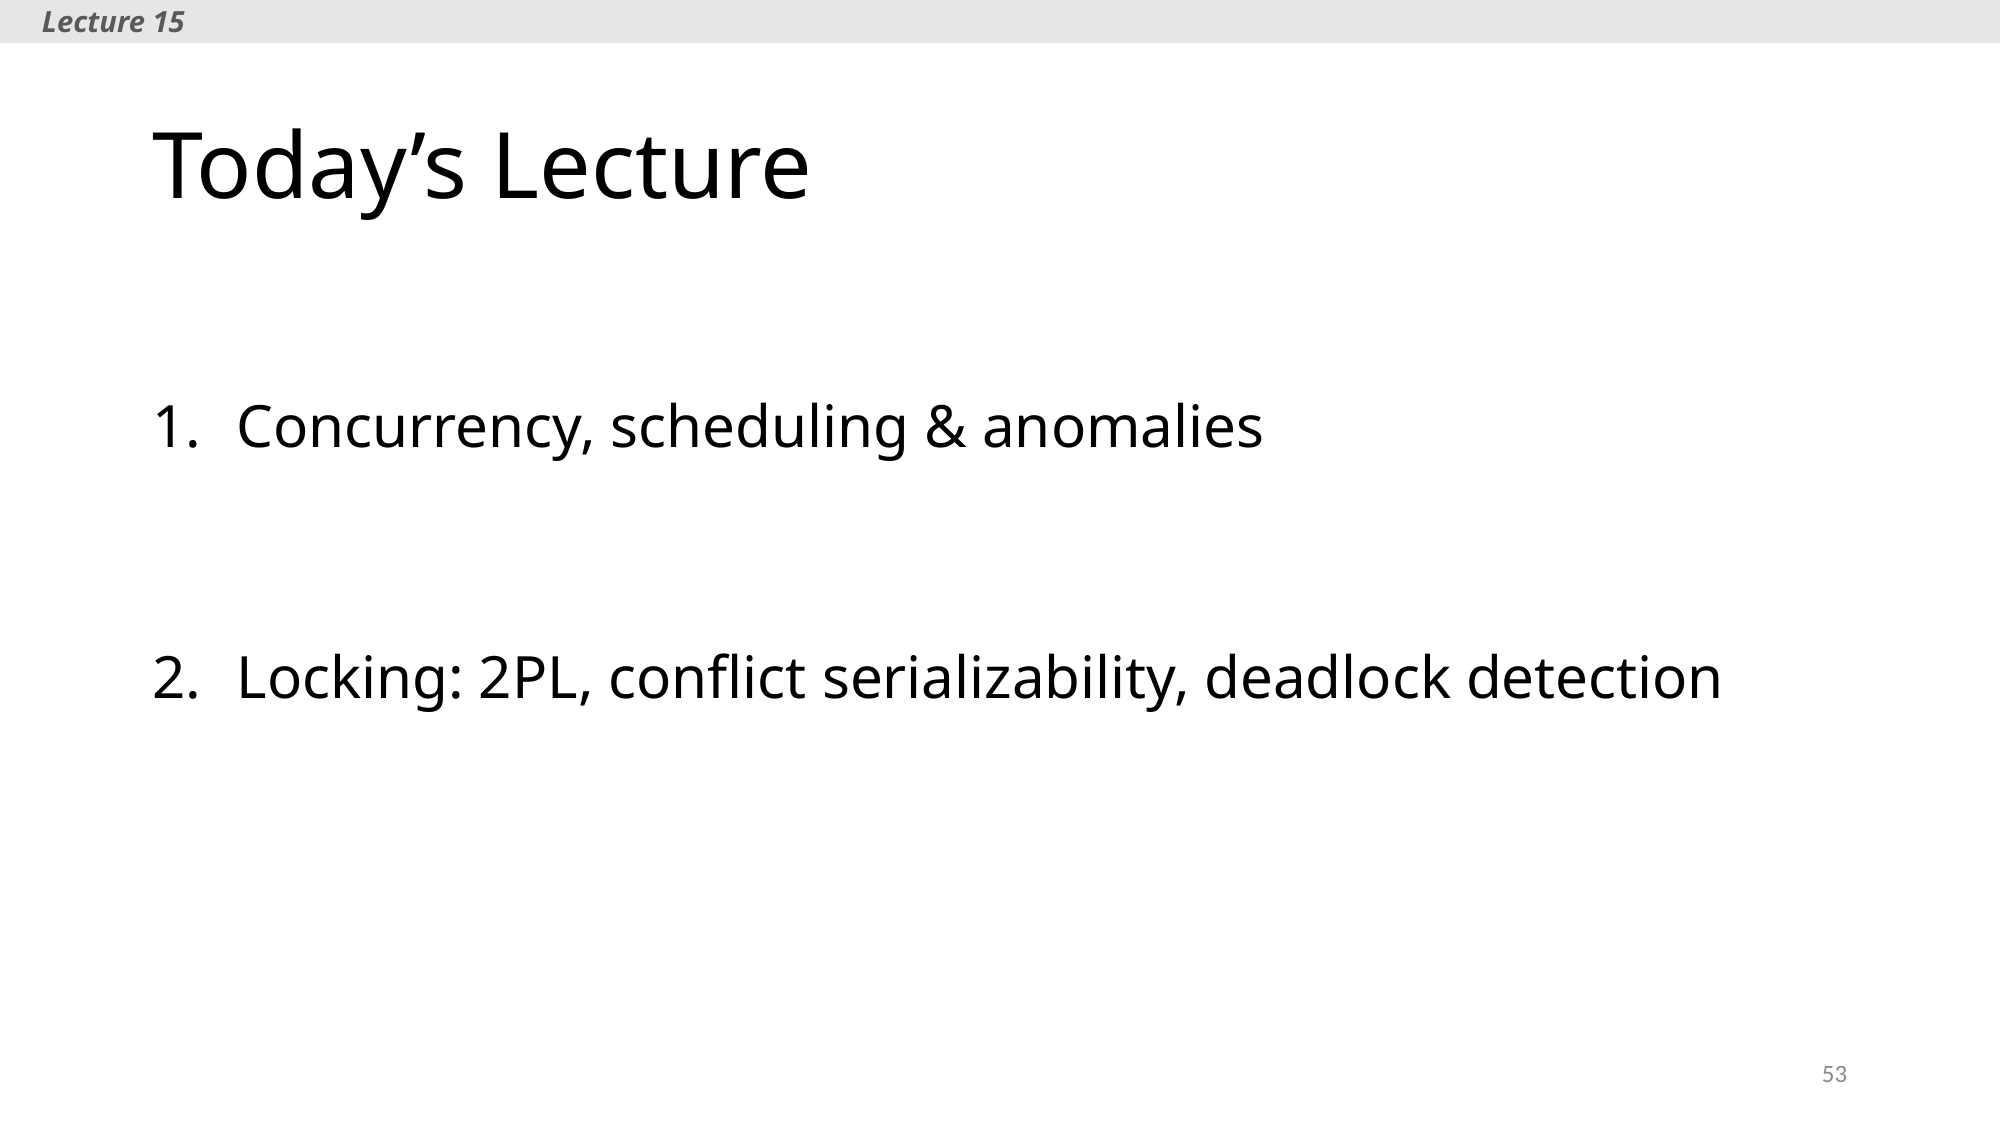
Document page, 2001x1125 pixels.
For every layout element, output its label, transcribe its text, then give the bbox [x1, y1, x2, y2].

list Concurrency, scheduling & anomalies Locking: 2PL, conflict serializability, deadlock detection [137, 299, 1863, 1014]
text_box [0, 0, 2000, 47]
slide_number 53 [1412, 1042, 1863, 1103]
title Today’s Lecture [137, 59, 1863, 278]
